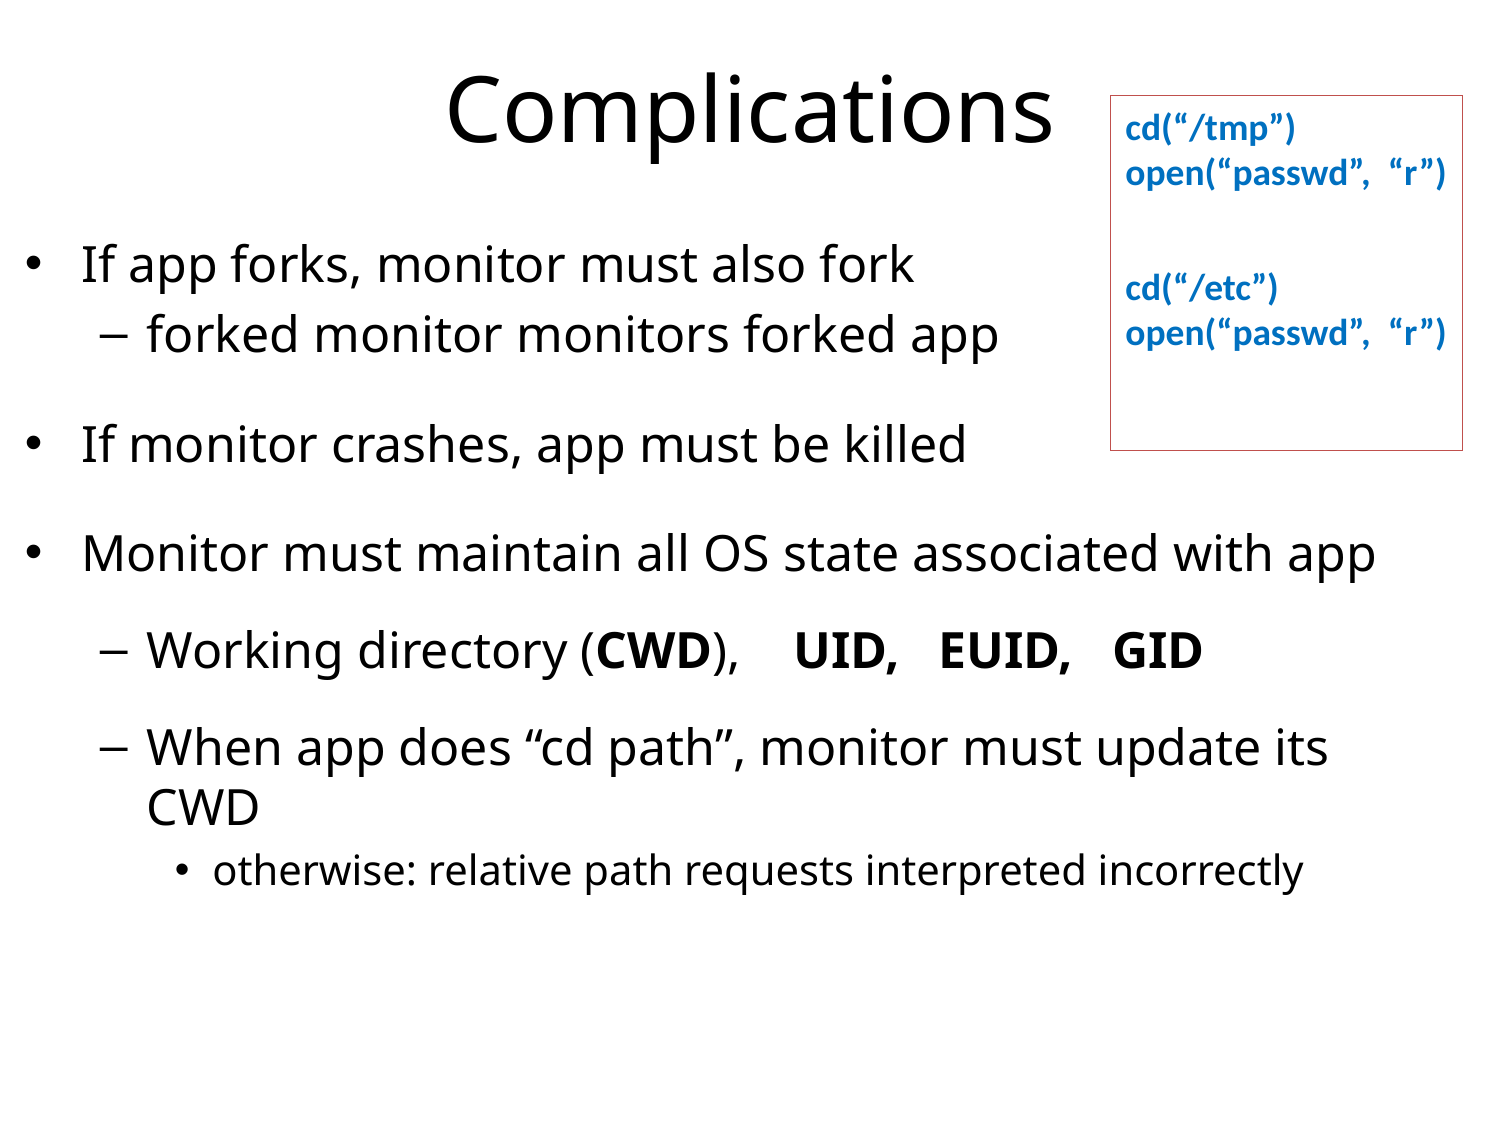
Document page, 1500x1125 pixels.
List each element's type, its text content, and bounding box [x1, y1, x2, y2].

text_box cd(“/tmp”) open(“passwd”, “r”) cd(“/etc”) open(“passwd”, “r”) [1110, 95, 1463, 451]
title Complications [75, 12, 1425, 200]
list If app forks, monitor must also fork forked monitor monitors forked app If monitor crashes, app must be killed Monitor must maintain all OS state associated with app Working directory (CWD), UID, EUID, GID When app does “cd path”, monitor must update its CWD otherwise: relative path requests interpreted incorrectly [9, 224, 1473, 1100]
